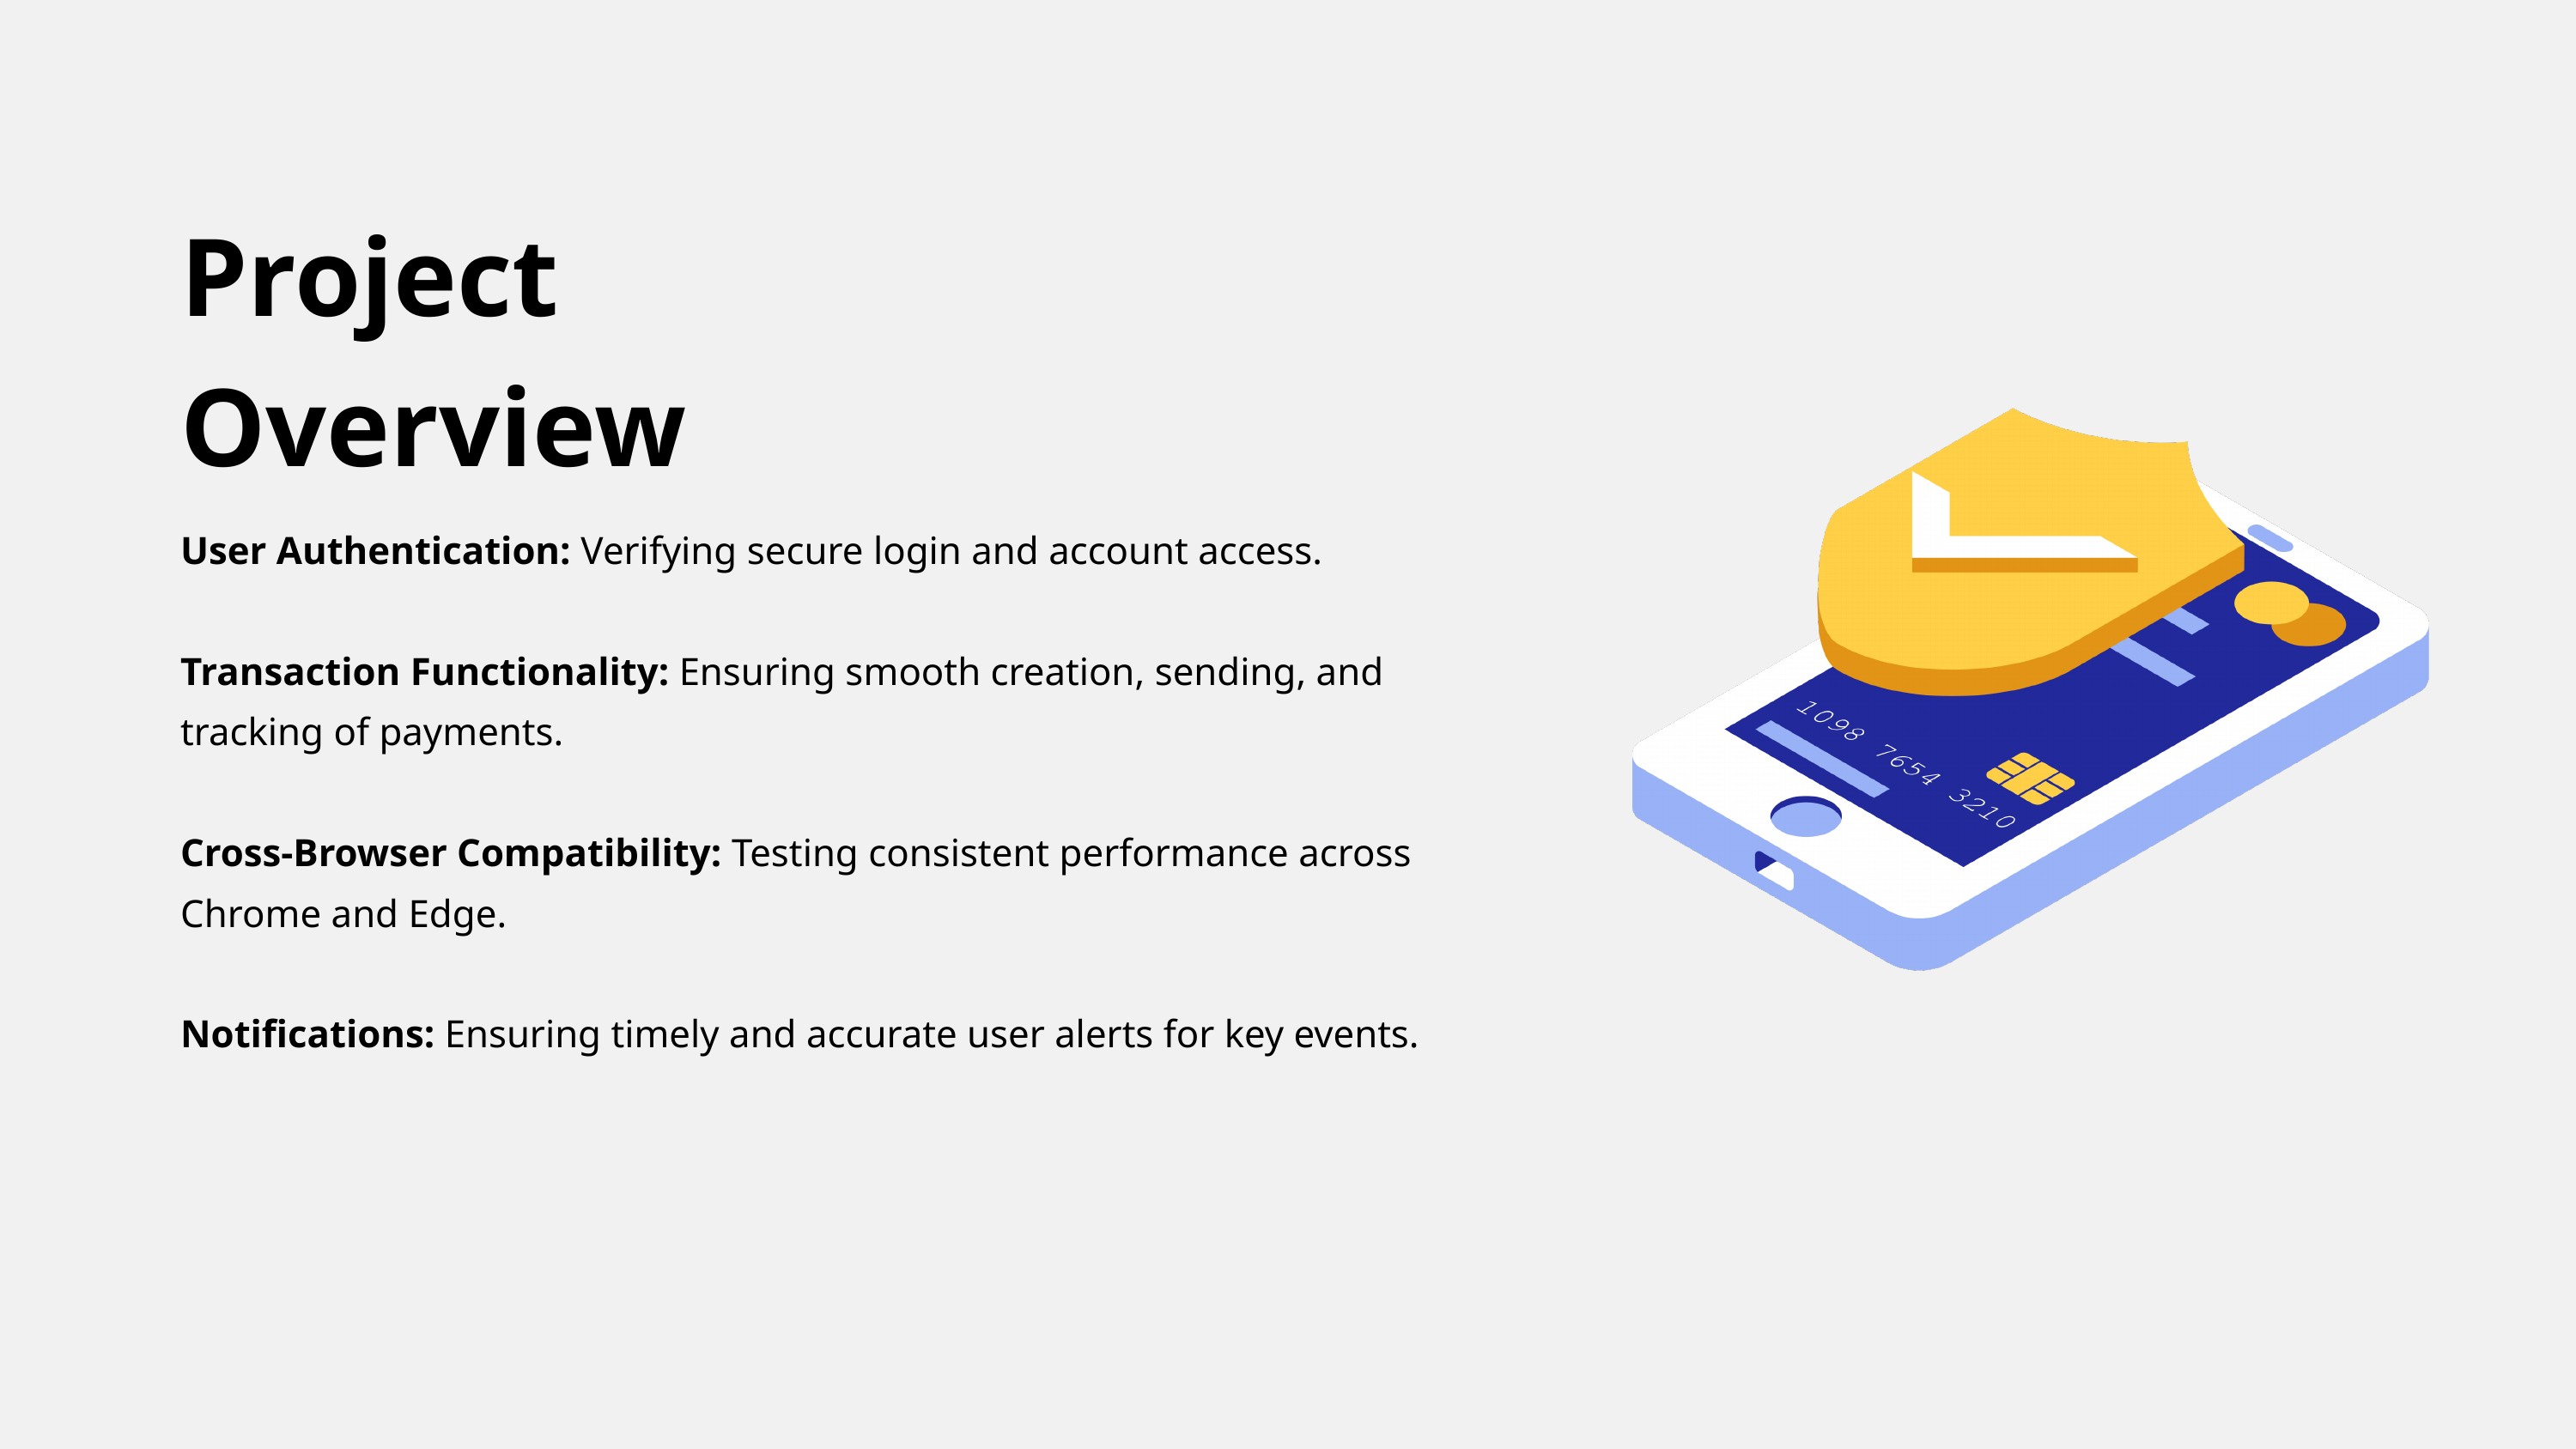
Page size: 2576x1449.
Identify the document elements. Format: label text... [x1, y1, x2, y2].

text_box Project Overview [180, 187, 982, 488]
text_box [1630, 408, 2432, 973]
text_box User Authentication: Verifying secure login and account access. Transaction Functionality: Ensuring smooth creation, sending, and tracking of payments. Cross-Browser Compatibility: Testing consistent performance across Chrome and Edge. Notifications: Ensuring timely and accurate user alerts for key events. [180, 512, 1495, 1116]
